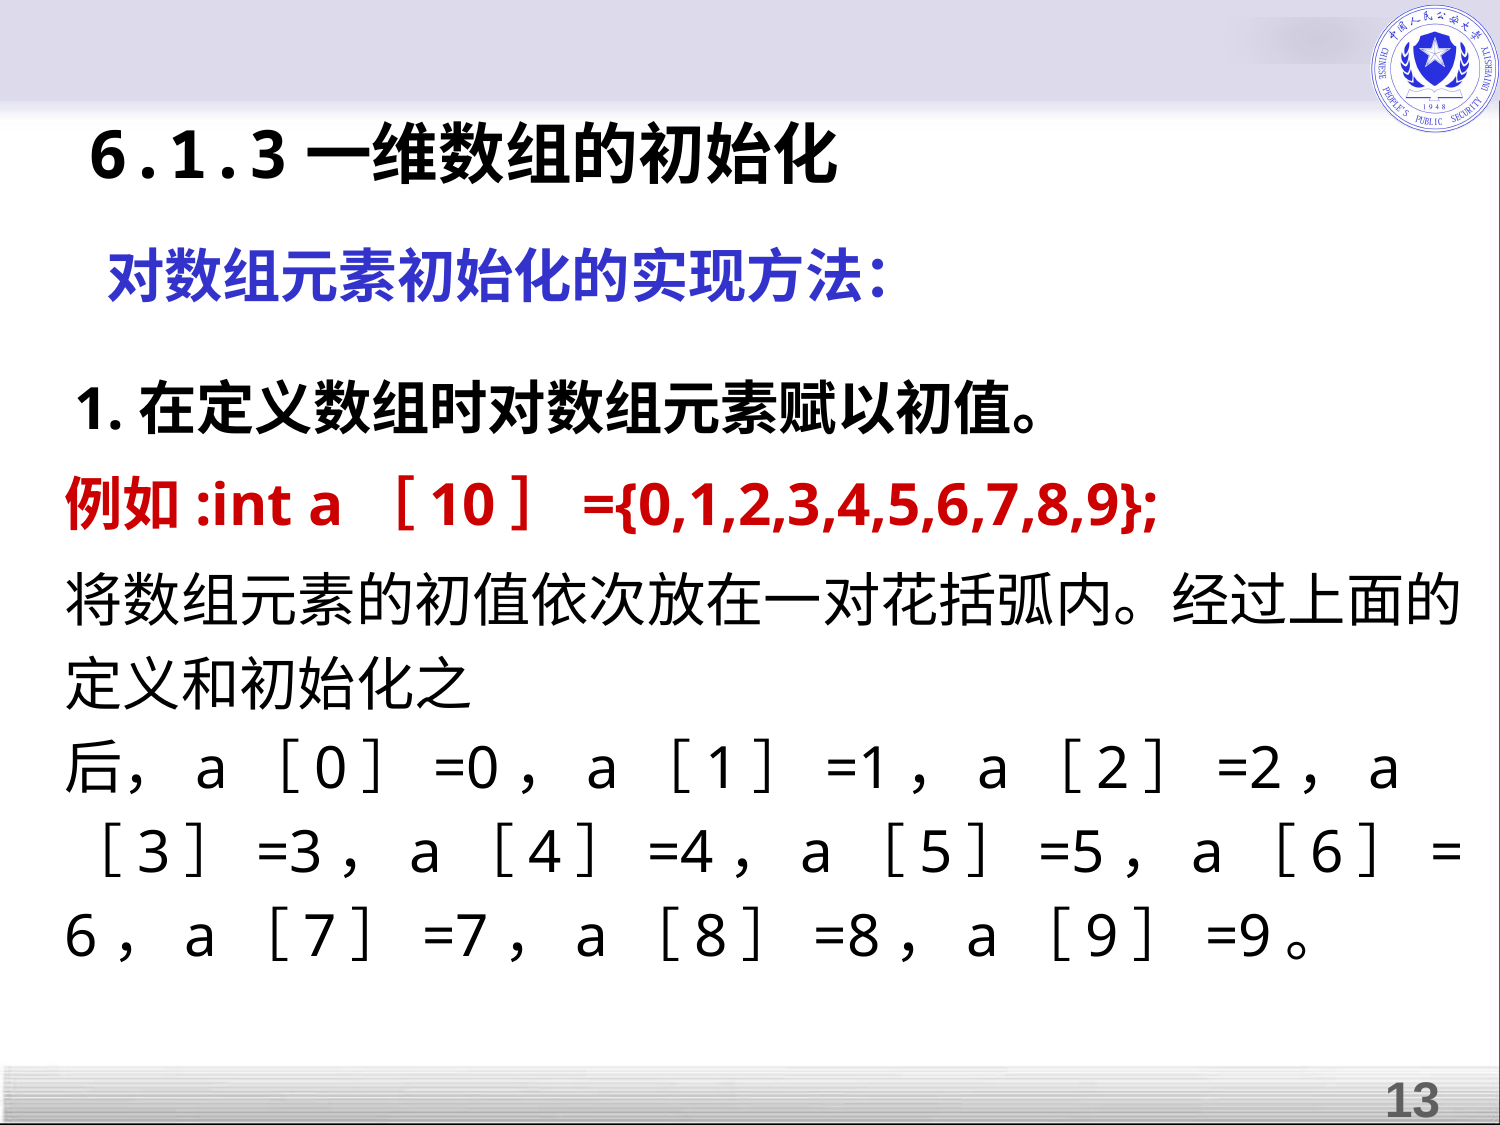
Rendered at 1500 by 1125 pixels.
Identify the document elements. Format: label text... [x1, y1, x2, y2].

picture [0, 101, 1500, 1125]
text_box 对数组元素初始化的实现方法： [91, 231, 937, 317]
picture [1371, 5, 1499, 132]
text_box 6.1.3一维数组的初始化 [54, 113, 854, 201]
text_box 1.在定义数组时对数组元素赋以初值。 例如:int a［10］={0,1,2,3,4,5,6,7,8,9}; 将数组元素的初值依次放在一对花括弧内。经过上面的定义和初始化之后，a［0］=0，a［1］=1，a［2］=2，a［3］=3，a［4］=4，a［5］=5，a［6］=6，a［7］=7，a［8］=8，a［9］=9。 [50, 349, 1500, 976]
